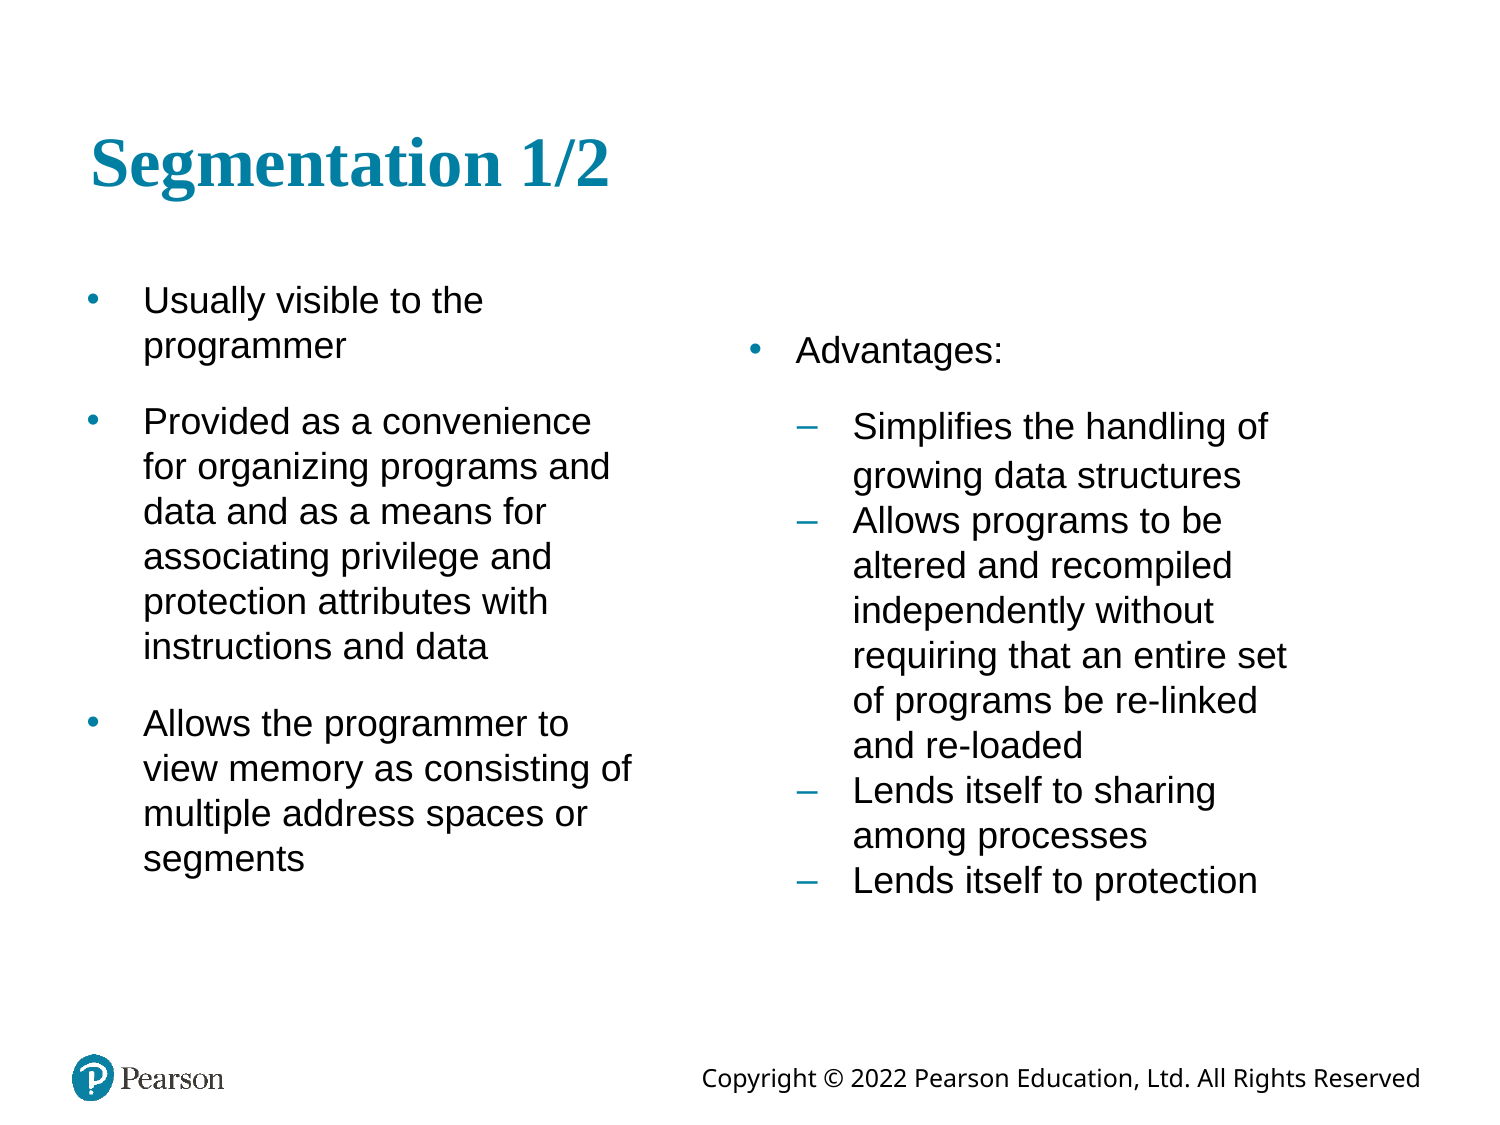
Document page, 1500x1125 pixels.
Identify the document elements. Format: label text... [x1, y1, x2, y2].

picture [99, 1054, 224, 1101]
text_box Usually visible to the programmer Provided as a convenience for organizing programs and data and as a means for associating privilege and protection attributes with instructions and data Allows the programmer to view memory as consisting of multiple address spaces or segments [54, 261, 655, 941]
text_box Advantages: Simplifies the handling of growing data structures Allows programs to be altered and recompiled independently without requiring that an entire set of programs be re-linked and re-loaded Lends itself to sharing among processes Lends itself to protection [733, 314, 1334, 1052]
picture [72, 1054, 88, 1070]
picture [81, 1063, 106, 1088]
picture [72, 1088, 82, 1101]
title Segmentation 1/2 [75, 35, 1425, 216]
